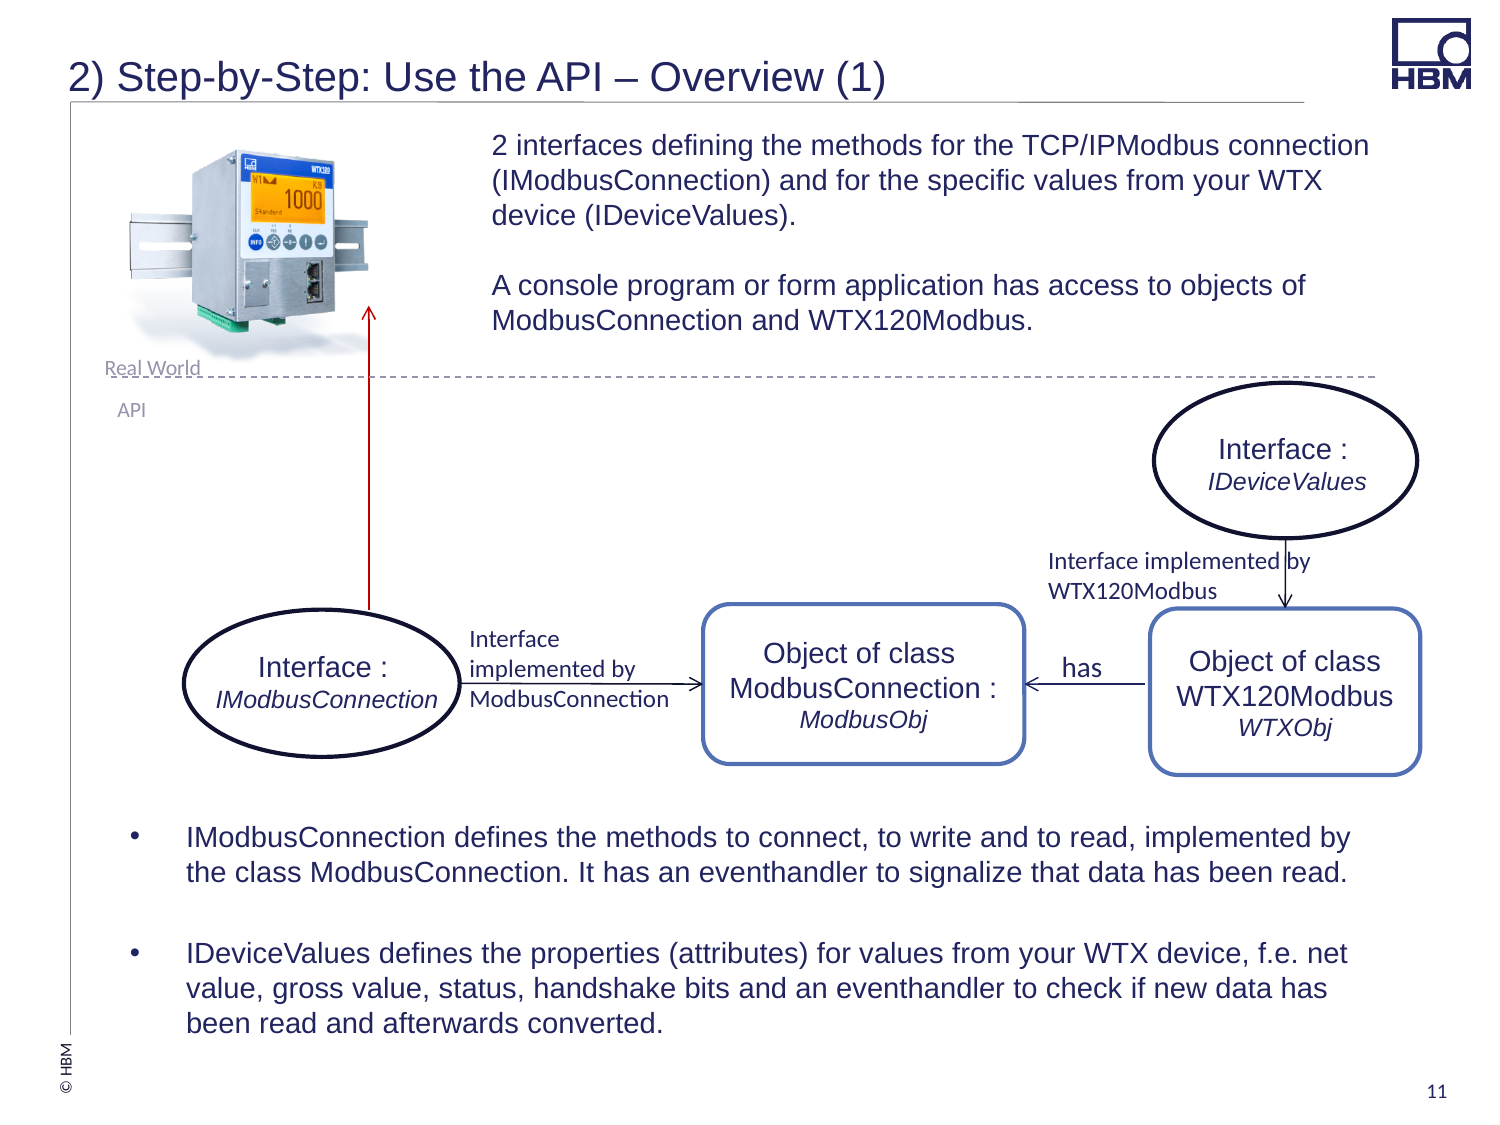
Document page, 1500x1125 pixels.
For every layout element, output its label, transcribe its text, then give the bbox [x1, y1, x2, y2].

title 2) Step-by-Step: Use the API – Overview (1) [53, 42, 1306, 100]
text_box [1151, 386, 1420, 537]
text_box [205, 607, 439, 641]
text_box has [1046, 641, 1130, 683]
text_box [181, 645, 444, 760]
picture [1392, 18, 1471, 89]
text_box Real World [89, 346, 264, 388]
text_box Interface : IModbusConnection [200, 641, 454, 721]
text_box Interface implemented by ModbusConnection [454, 615, 715, 721]
text_box API [102, 387, 276, 429]
list IModbusConnection defines the methods to connect, to write and to read, implemented by the class ModbusConnection. It has an eventhandler to signalize that data has been read. IDeviceValues defines the properties (attributes) for values from your WTX device, f.e. net value, gross value, status, handshake bits and an eventhandler to check if new data has been read and afterwards converted. [114, 810, 1409, 1125]
picture [123, 142, 369, 368]
text_box Interface implemented by WTX120Modbus [1033, 537, 1397, 612]
text_box Object of class ModbusConnection : ModbusObj [701, 602, 1027, 767]
text_box Interface : IDeviceValues [1193, 423, 1383, 503]
slide_number 11 [1411, 1070, 1483, 1107]
text_box Object of class WTX120Modbus WTXObj [1147, 606, 1423, 778]
text_box 2 interfaces defining the methods for the TCP/IPModbus connection (IModbusConnection) and for the specific values from your WTX device (IDeviceValues). A console program or form application has access to objects of ModbusConnection and WTX120Modbus. [476, 118, 1394, 344]
